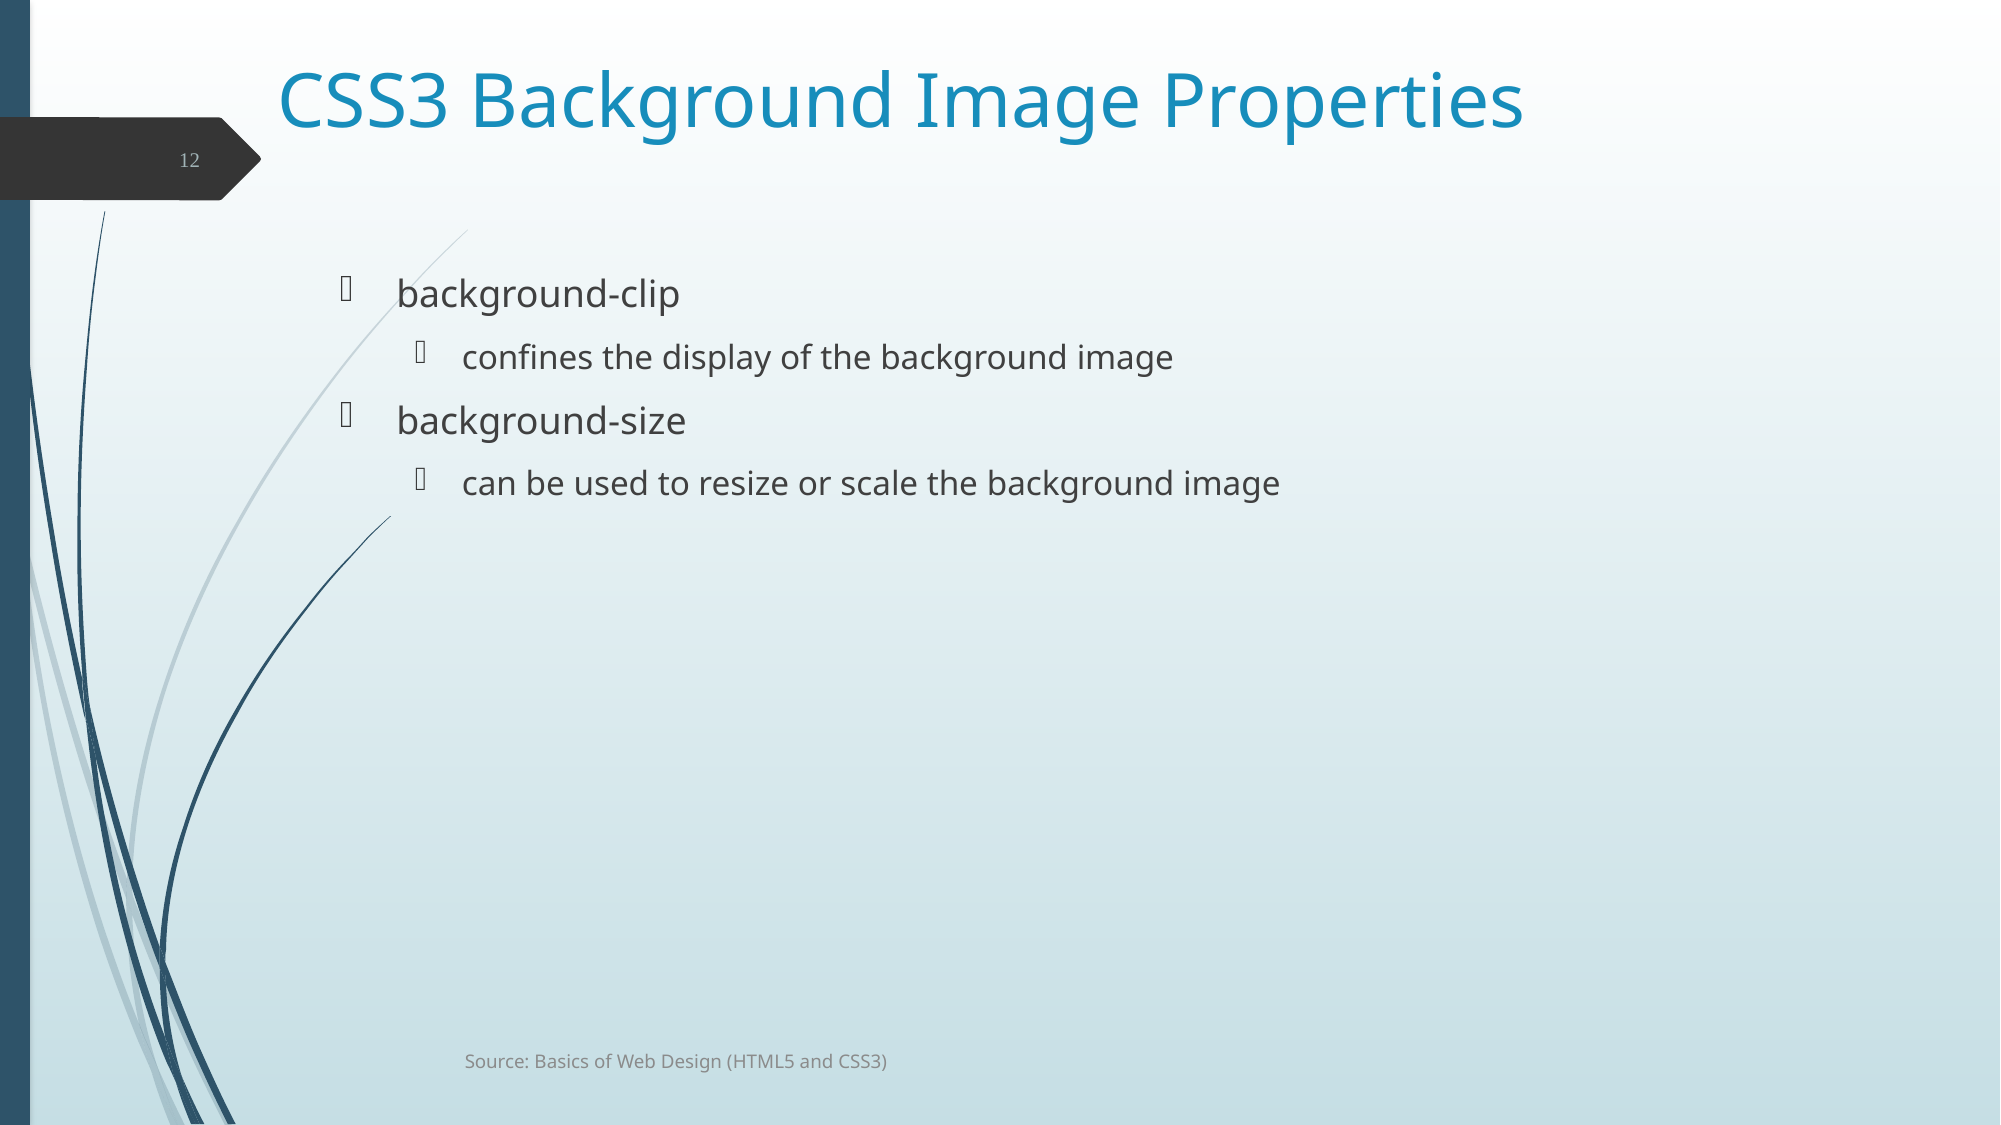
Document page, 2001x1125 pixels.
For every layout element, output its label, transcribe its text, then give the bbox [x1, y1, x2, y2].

slide_number 12 [87, 129, 216, 190]
list background-clip confines the display of the background image background-size can be used to resize or scale the background image [324, 262, 1688, 1005]
title CSS3 Background Image Properties [262, 45, 1750, 233]
text_box Source: Basics of Web Design (HTML5 and CSS3) [449, 1031, 1700, 1092]
